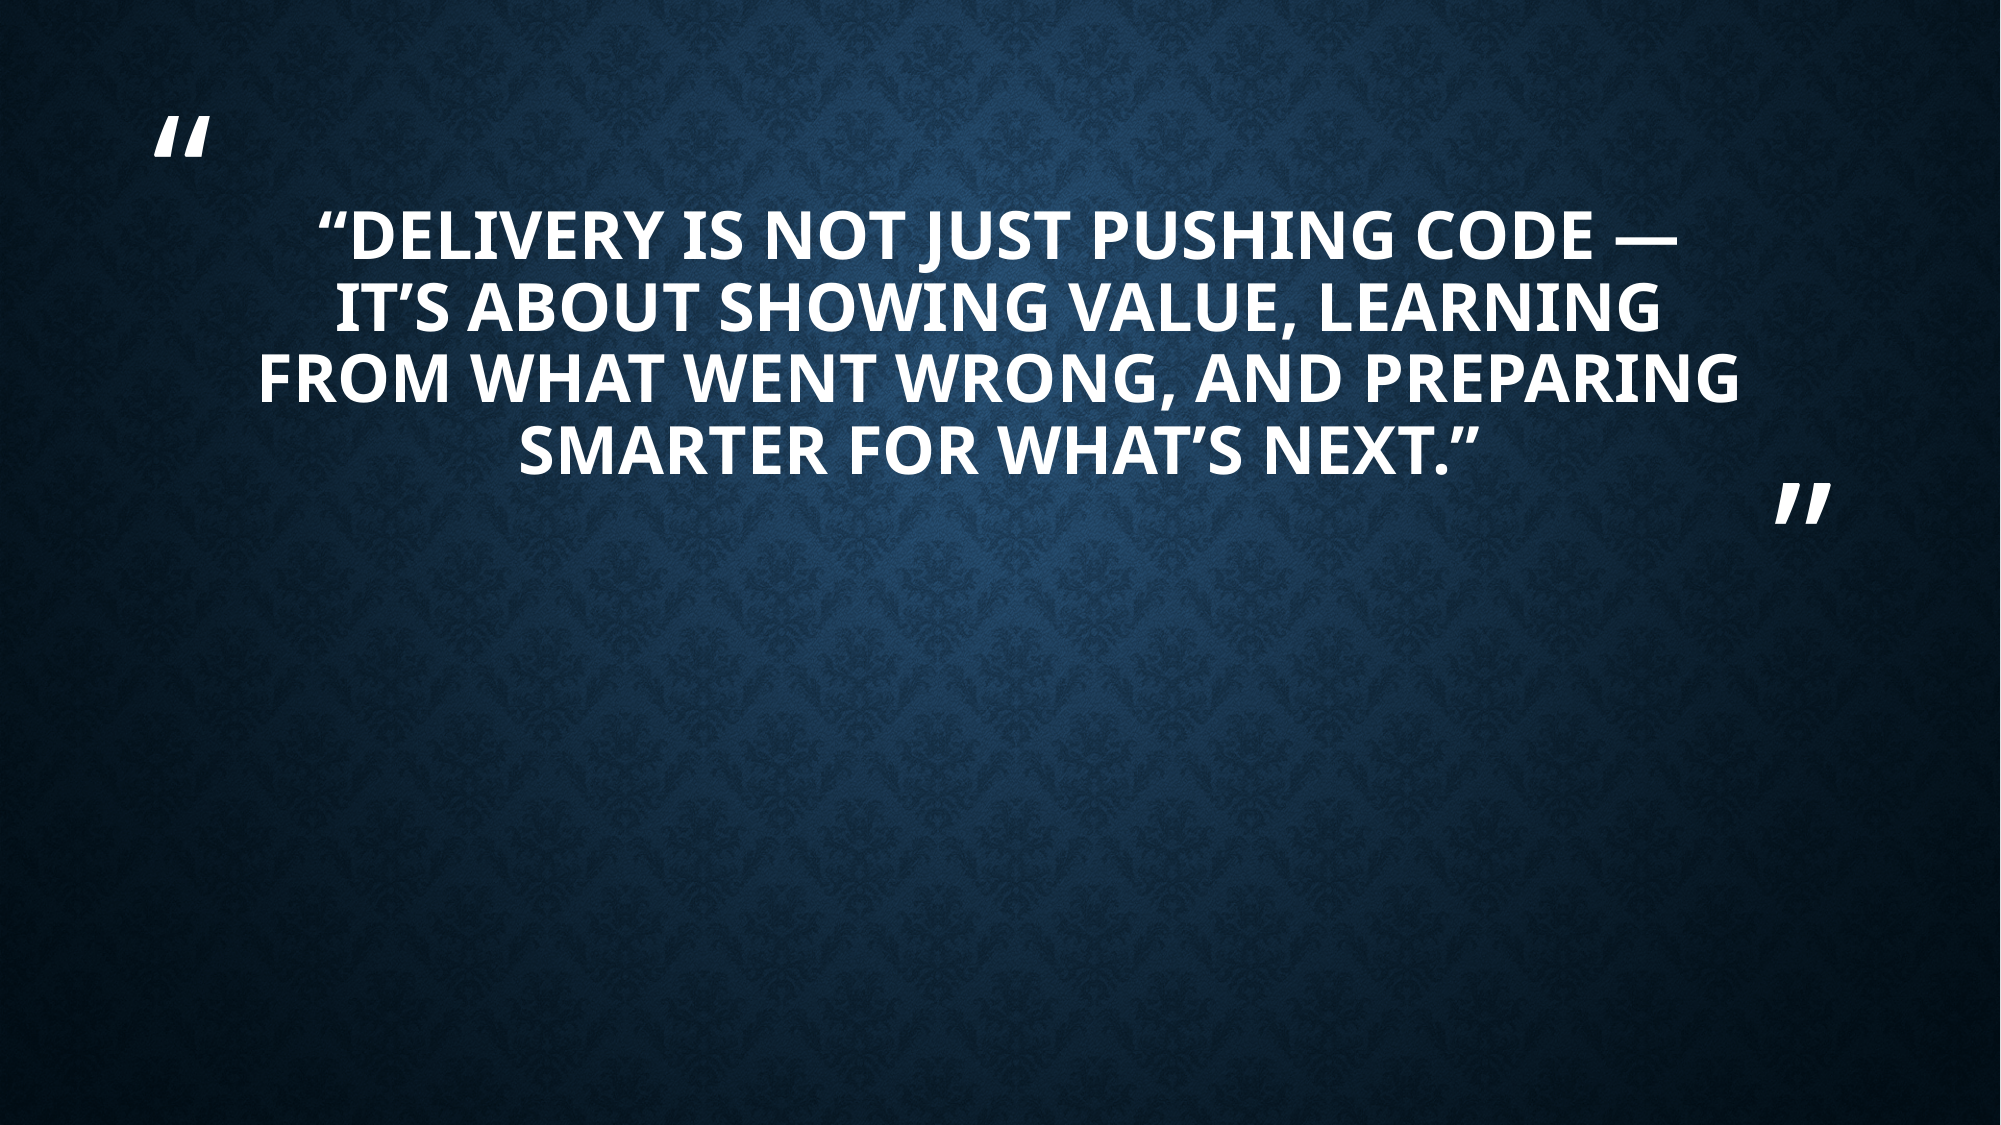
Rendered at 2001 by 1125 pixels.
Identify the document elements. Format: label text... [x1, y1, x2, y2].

title “Delivery is not just pushing code — it’s about showing value, learning from what went wrong, and preparing smarter for what’s next.” [237, 99, 1764, 591]
